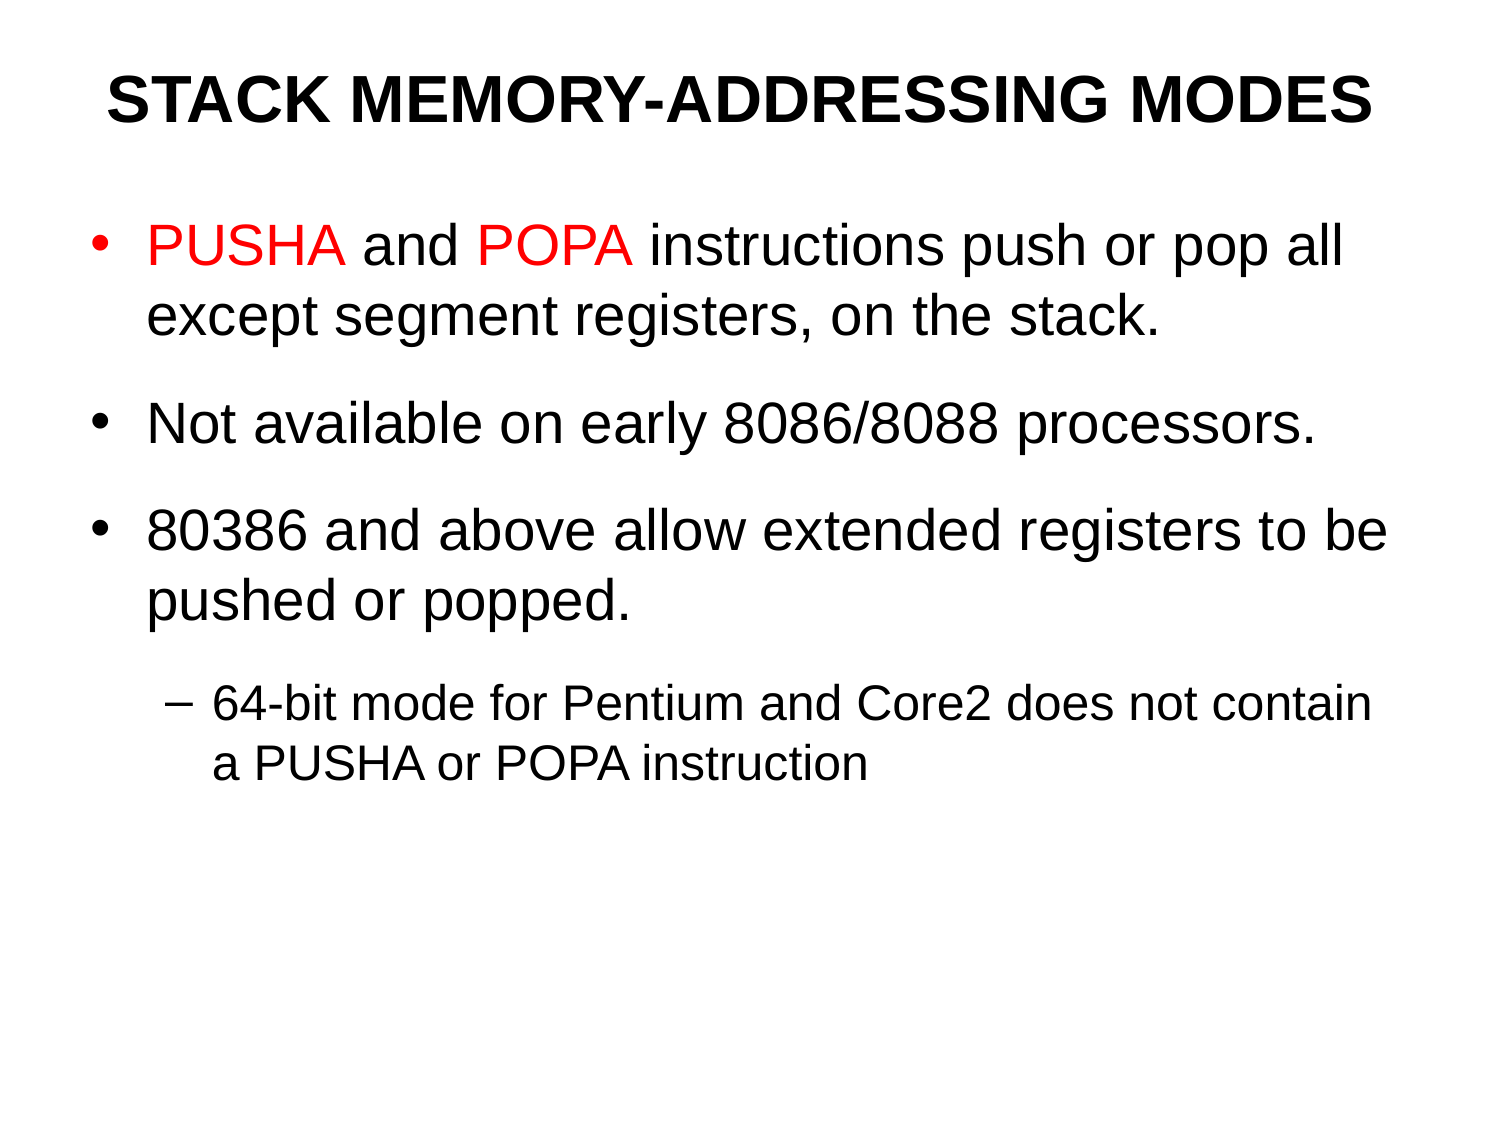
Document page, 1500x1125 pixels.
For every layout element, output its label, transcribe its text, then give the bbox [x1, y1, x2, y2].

title STACK MEMORY-ADDRESSING MODES [75, 24, 1425, 168]
list PUSHA and POPA instructions push or pop all except segment registers, on the stack. Not available on early 8086/8088 processors. 80386 and above allow extended registers to be pushed or popped. 64-bit mode for Pentium and Core2 does not contain a PUSHA or POPA instruction [75, 200, 1425, 1013]
